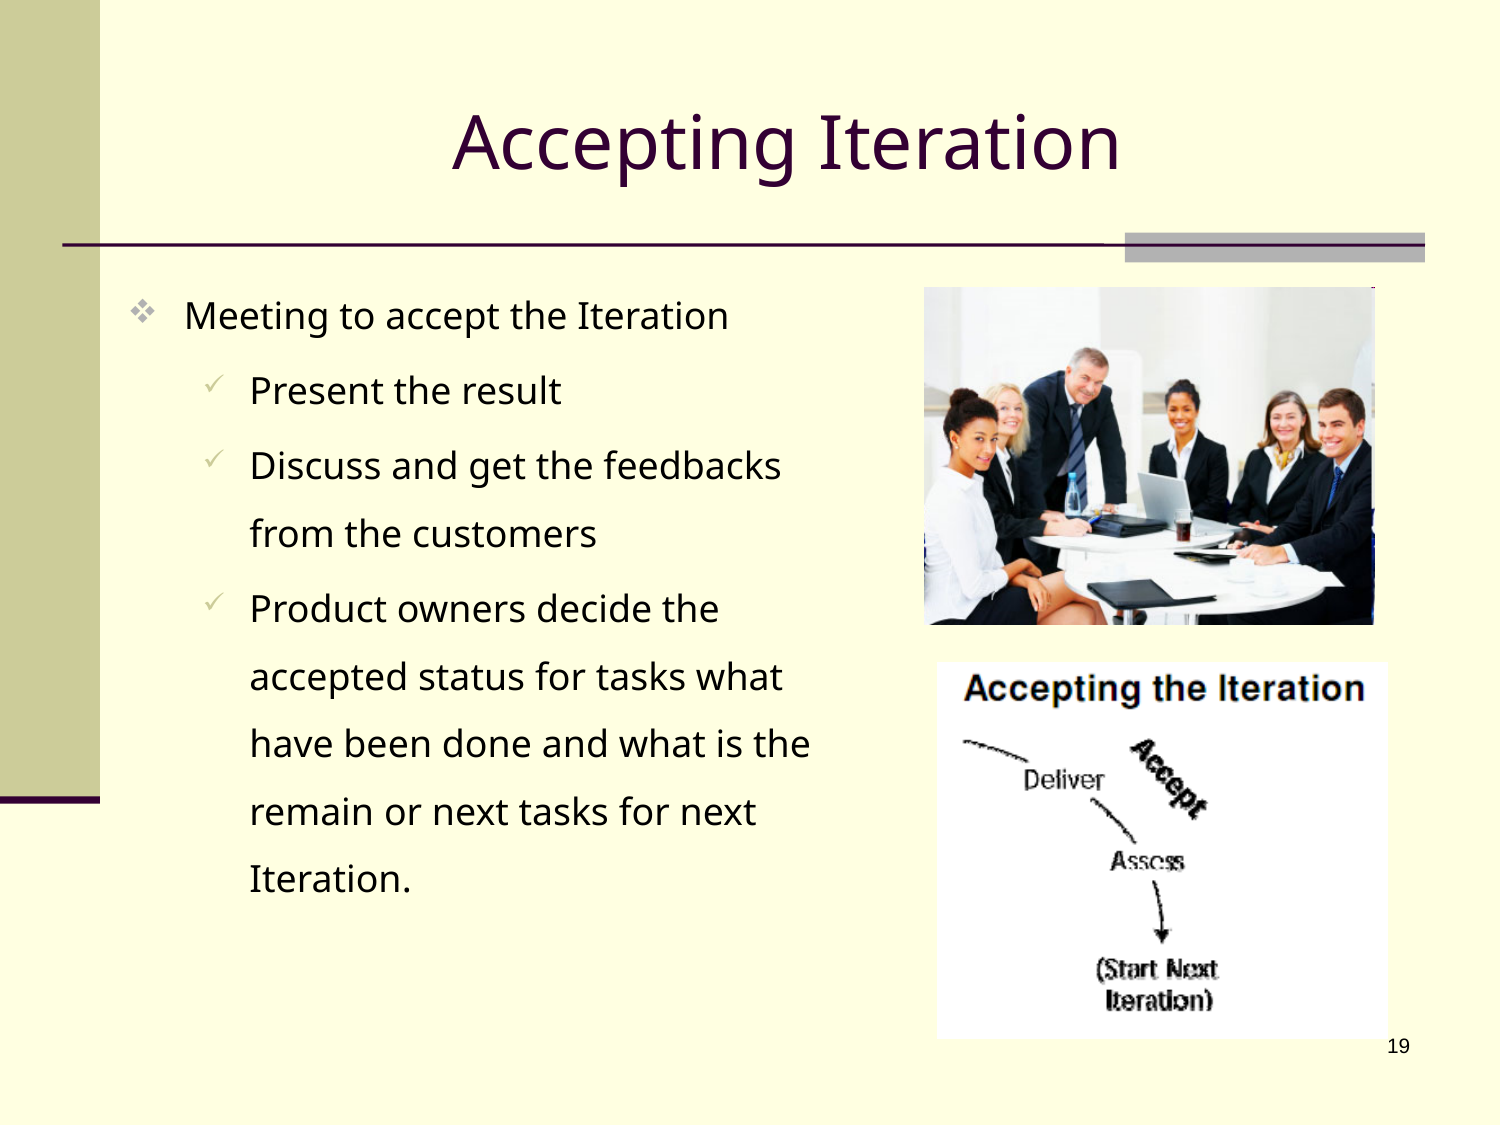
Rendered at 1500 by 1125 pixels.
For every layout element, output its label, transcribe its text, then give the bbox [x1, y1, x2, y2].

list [924, 287, 1376, 626]
slide_number 19 [1112, 1024, 1426, 1101]
title Accepting Iteration [150, 45, 1425, 234]
picture [937, 662, 1388, 1040]
list Meeting to accept the Iteration Present the result Discuss and get the feedbacks from the customers Product owners decide the accepted status for tasks what have been done and what is the remain or next tasks for next Iteration. [112, 262, 863, 1006]
